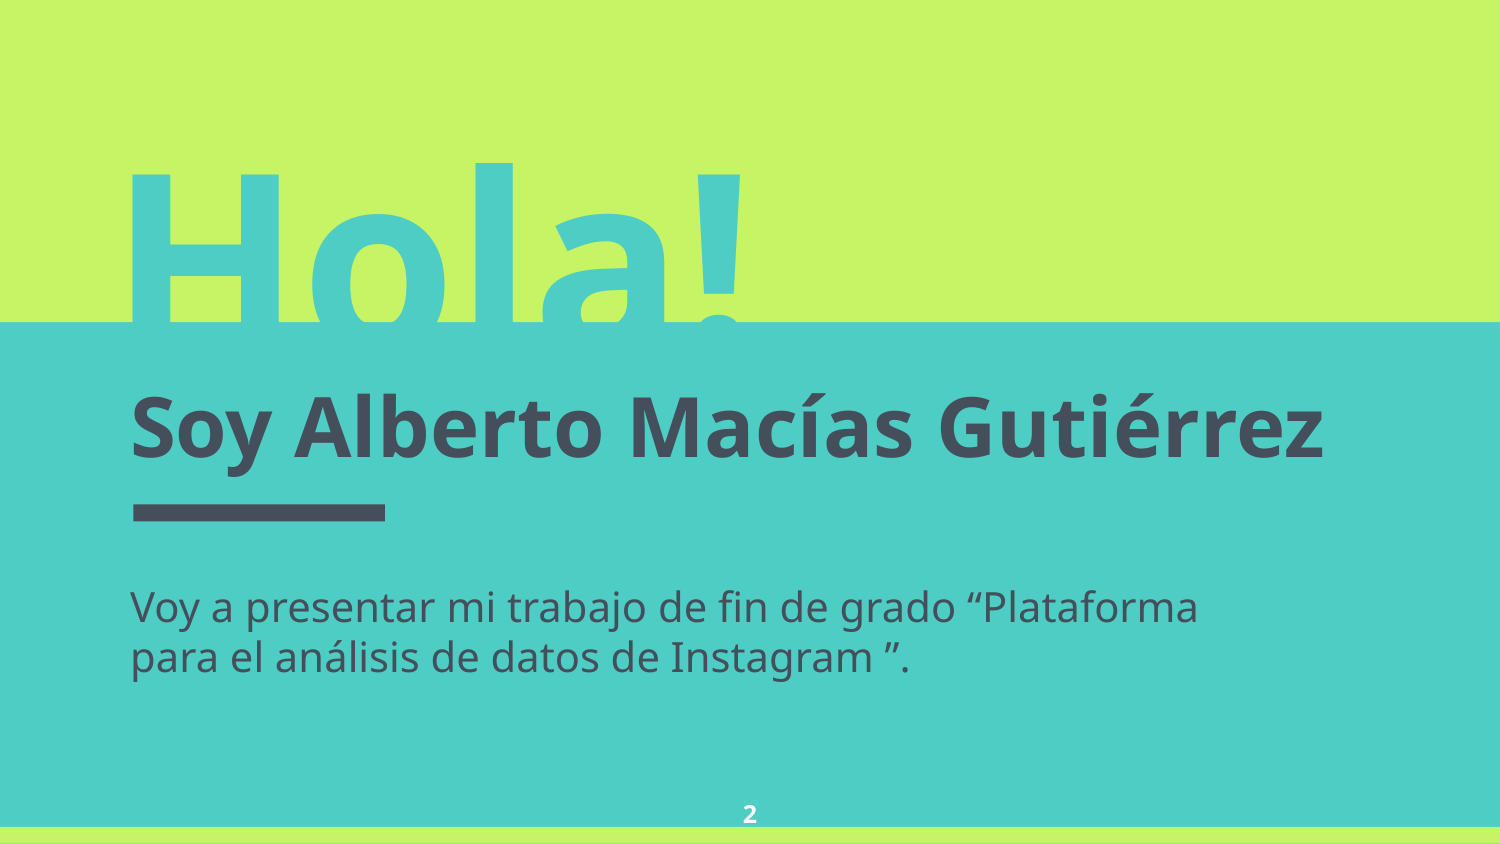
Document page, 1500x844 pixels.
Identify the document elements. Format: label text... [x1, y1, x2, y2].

list Voy a presentar mi trabajo de fin de grado “Plataforma para el análisis de datos de Instagram ”. [115, 565, 1234, 799]
slide_number 2 [705, 783, 795, 835]
text_box [133, 504, 385, 522]
subtitle Soy Alberto Macías Gutiérrez [115, 358, 1443, 462]
title Hola! [95, 228, 920, 419]
text_box [0, 0, 1500, 323]
